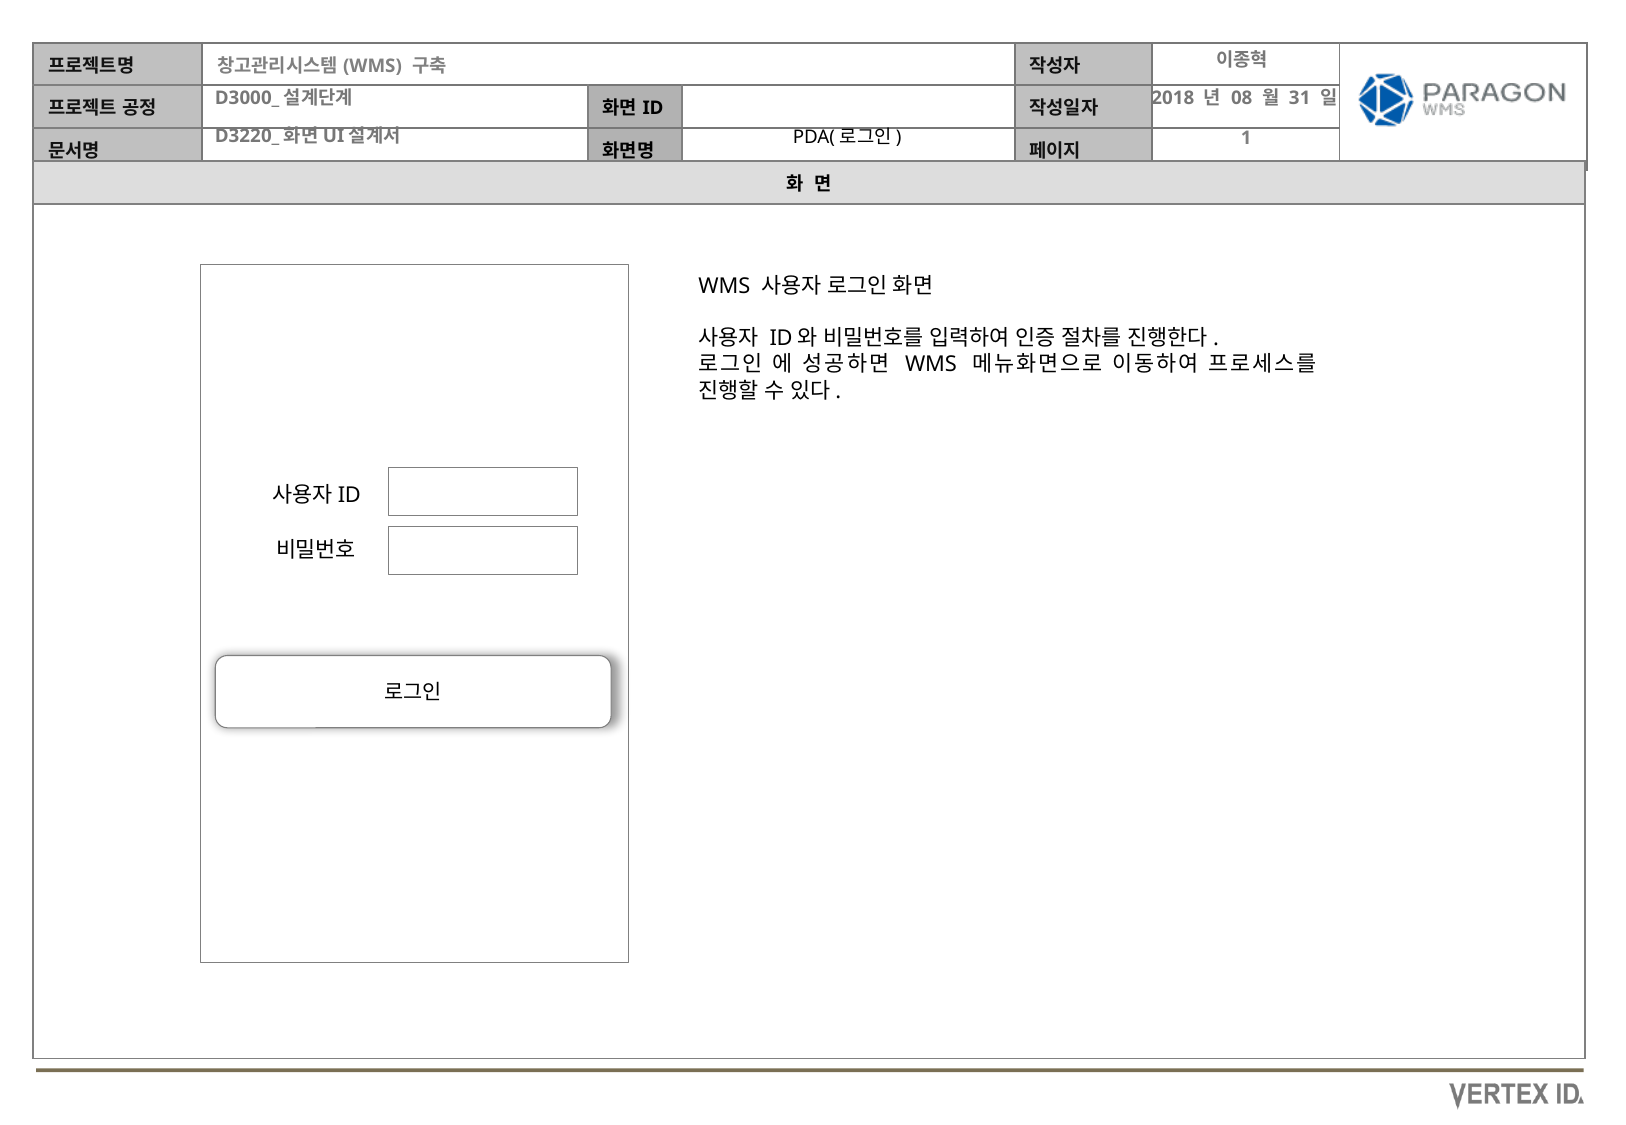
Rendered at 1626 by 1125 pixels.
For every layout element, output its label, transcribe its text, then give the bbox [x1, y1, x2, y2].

picture [1354, 72, 1572, 129]
text_box [198, 262, 631, 964]
text_box 2018 년 08 월 31 일 [1126, 78, 1363, 116]
text_box 비밀번호 [261, 528, 371, 570]
text_box [386, 465, 579, 517]
text_box [208, 648, 626, 735]
text_box [386, 524, 579, 576]
text_box 로그인 [213, 653, 614, 730]
text_box 사용자ID [257, 473, 377, 515]
text_box PDA(로그인) [683, 117, 1011, 155]
text_box WMS 사용자 로그인 화면 사용자 ID와 비밀번호를 입력하여 인증 절차를 진행한다. 로그인 에 성공하면 WMS 메뉴화면으로 이동하여 프로세스를 진행할 수 있다. [683, 264, 1333, 410]
text_box 이종혁 [1123, 39, 1361, 78]
